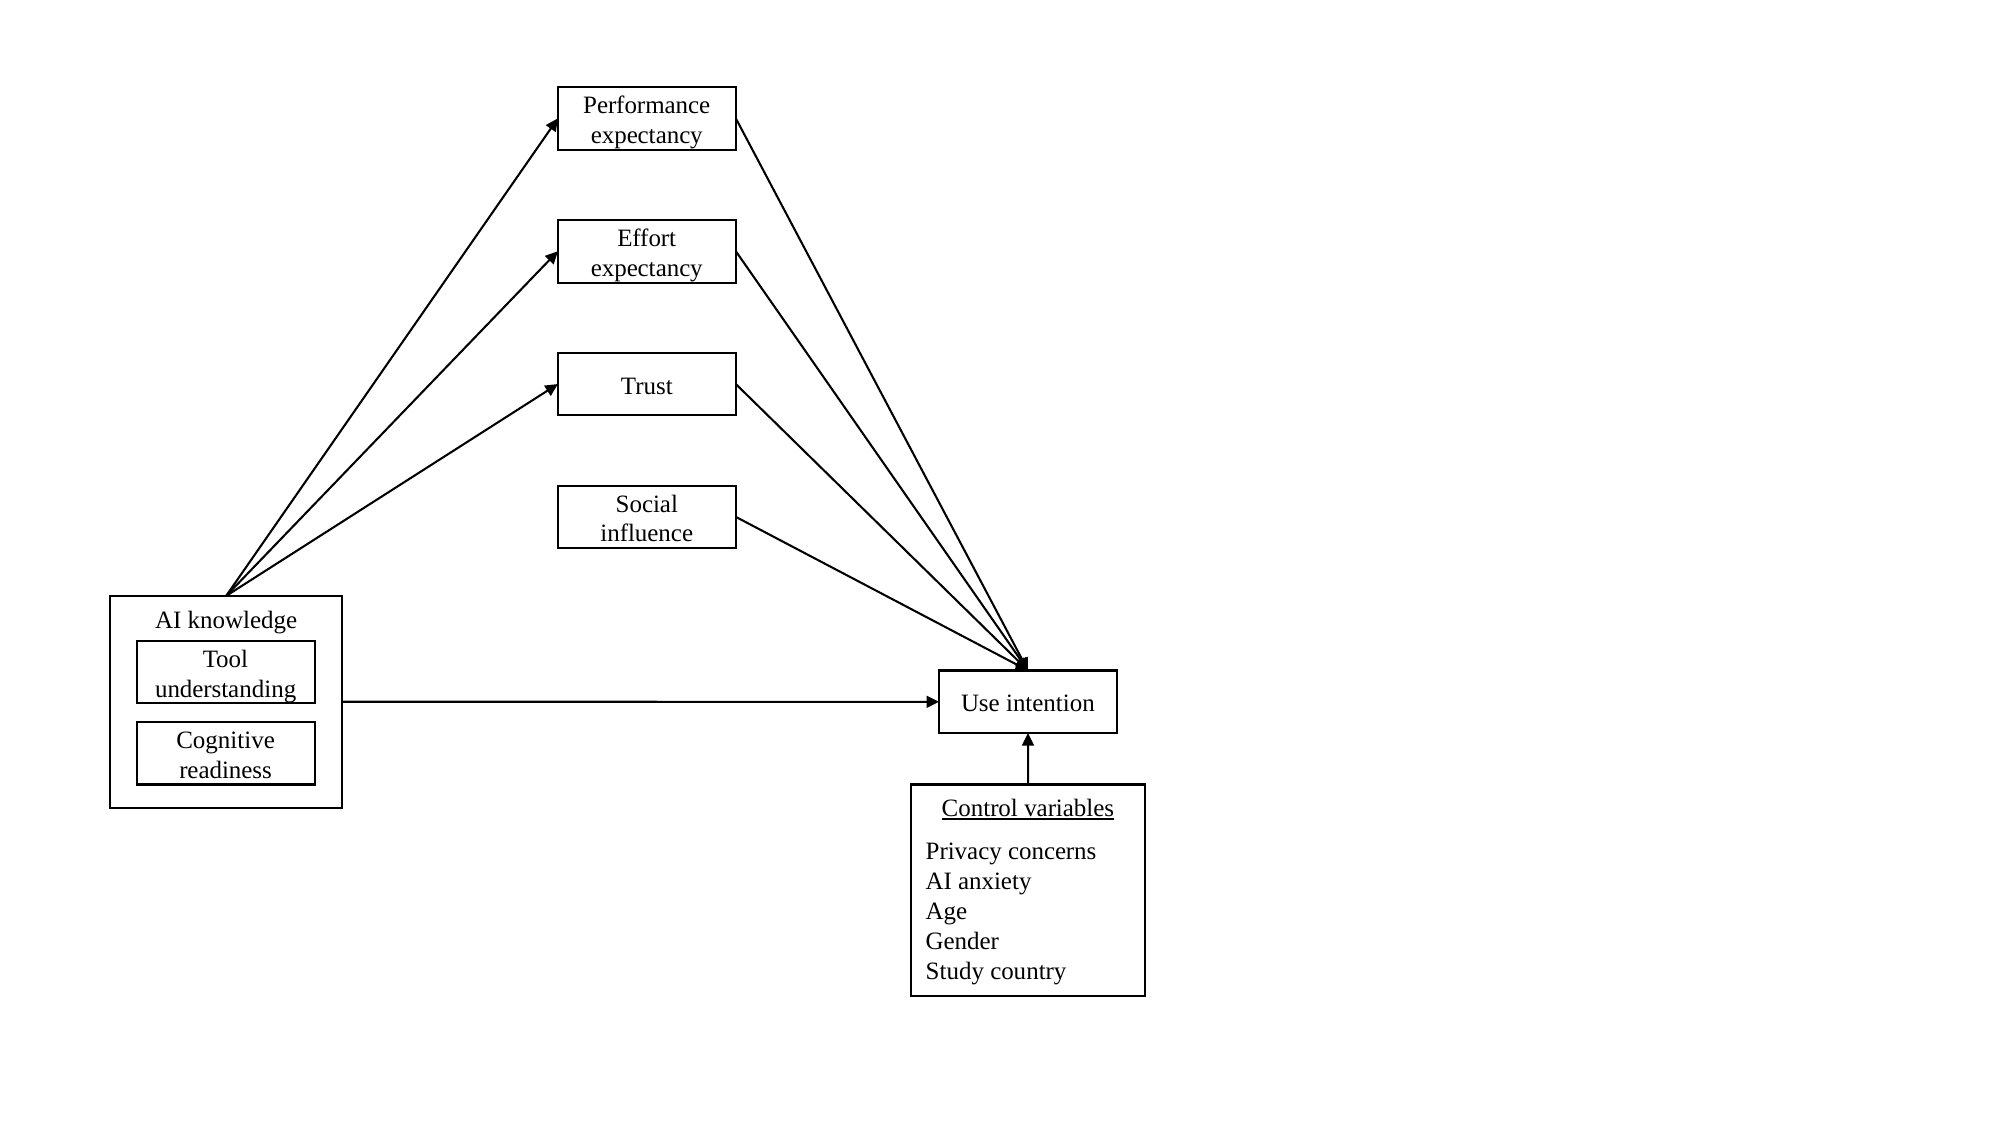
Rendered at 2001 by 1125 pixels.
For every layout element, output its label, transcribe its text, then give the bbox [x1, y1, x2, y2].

text_box Performance expectancy [557, 86, 737, 151]
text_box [226, 118, 558, 596]
text_box Social influence [558, 485, 735, 549]
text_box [735, 118, 1029, 251]
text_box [735, 516, 1029, 671]
text_box Control variables Privacy concerns AI anxiety Age Gender Study country [910, 783, 1146, 997]
text_box Use intention [938, 669, 1118, 734]
text_box Tool understanding [136, 640, 316, 704]
text_box Trust [558, 352, 735, 416]
text_box Effort expectancy [558, 219, 735, 284]
text_box AI knowledge [109, 595, 343, 809]
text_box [735, 384, 1029, 516]
text_box Cognitive readiness [136, 721, 316, 786]
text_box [735, 251, 1029, 384]
